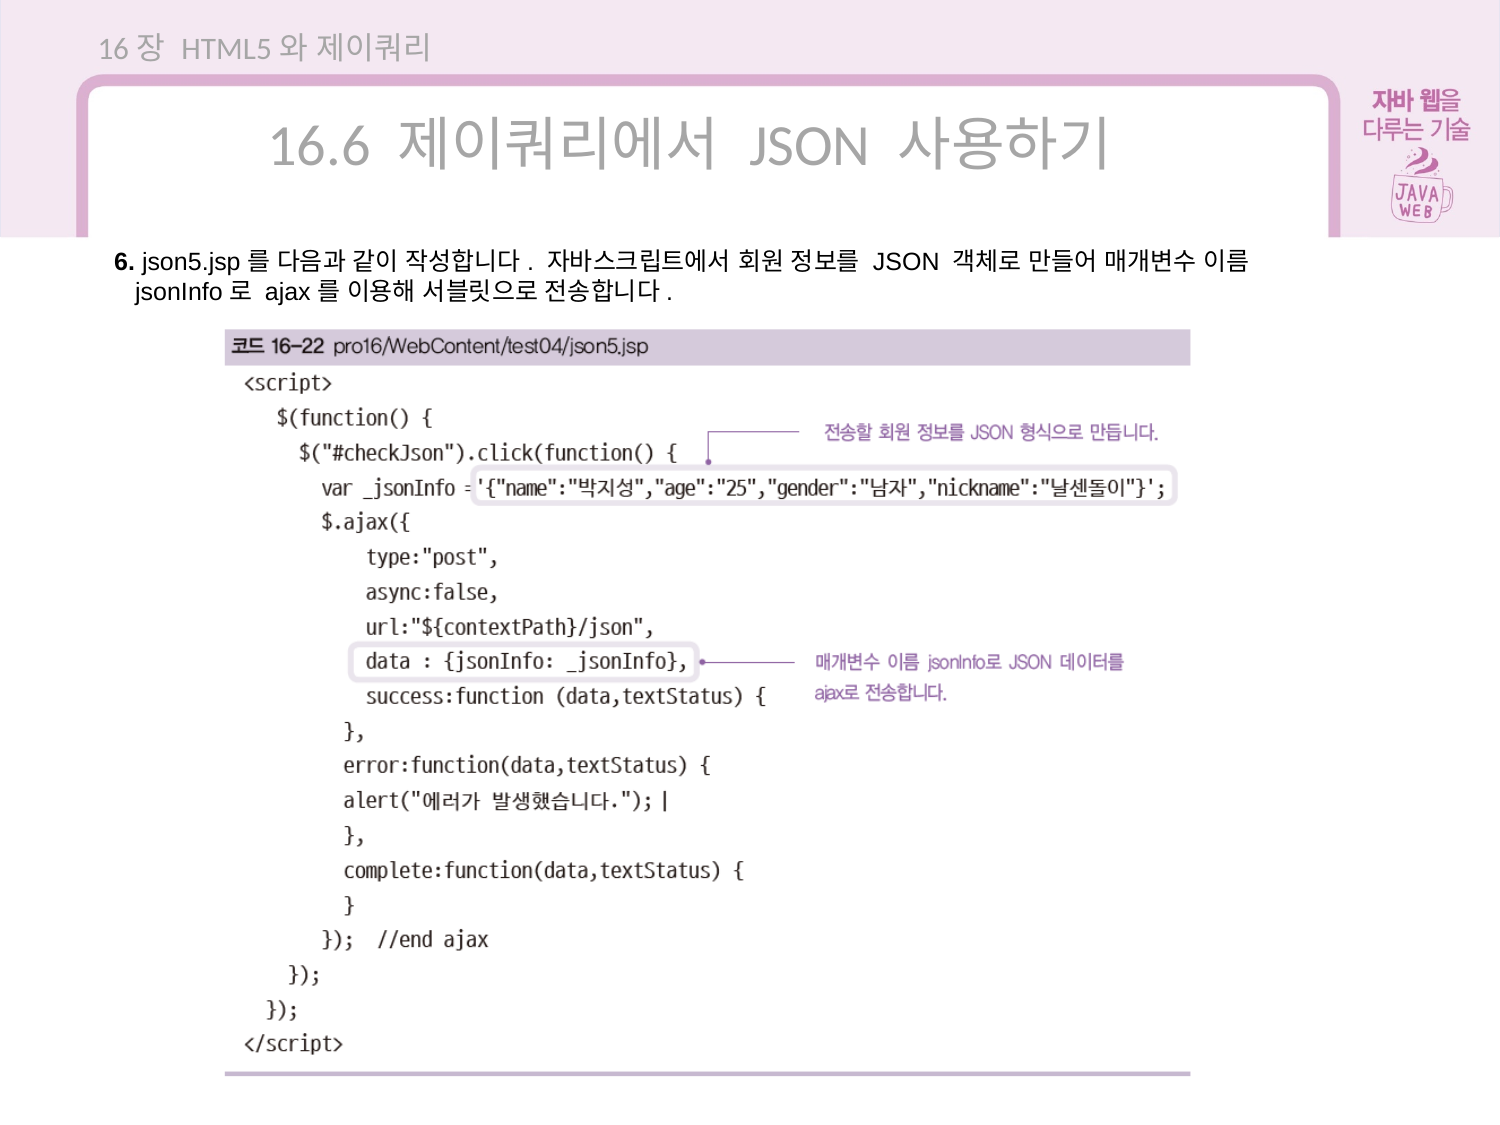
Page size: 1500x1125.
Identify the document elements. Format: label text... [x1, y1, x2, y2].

text_box 6. json5.jsp를 다음과 같이 작성합니다. 자바스크립트에서 회원 정보를 JSON 객체로 만들어 매개변수 이름 jsonInfo로 ajax를 이용해 서블릿으로 전송합니다. [99, 237, 1349, 313]
text_box 16장 HTML5와 제이쿼리 [82, 0, 1133, 74]
text_box 16.6 제이쿼리에서 JSON 사용하기 [164, 99, 1215, 185]
picture [0, 0, 1500, 1125]
